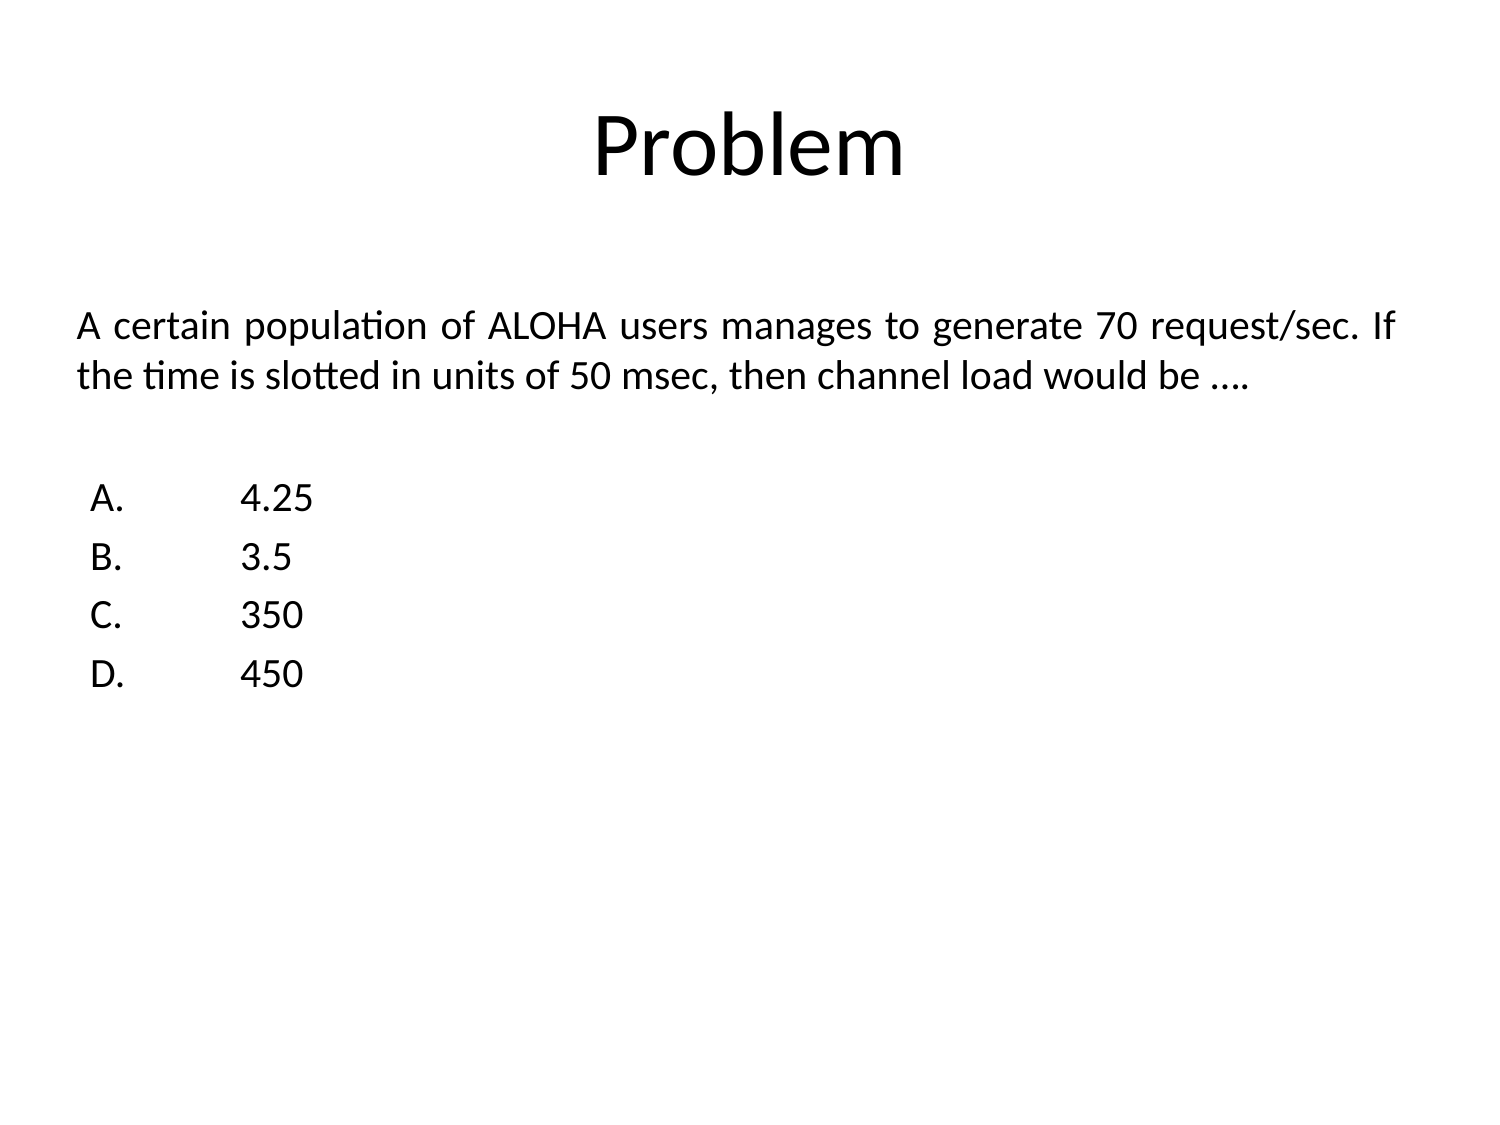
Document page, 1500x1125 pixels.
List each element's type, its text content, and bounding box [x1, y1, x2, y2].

text_box Problem [74, 45, 1425, 233]
list A. 4.25 B. 3.5 C. 350 D. 450 [75, 462, 1425, 1005]
title A certain population of ALOHA users manages to generate 70 request/sec. If the time is slotted in units of 50 msec, then channel load would be …. [61, 253, 1412, 442]
